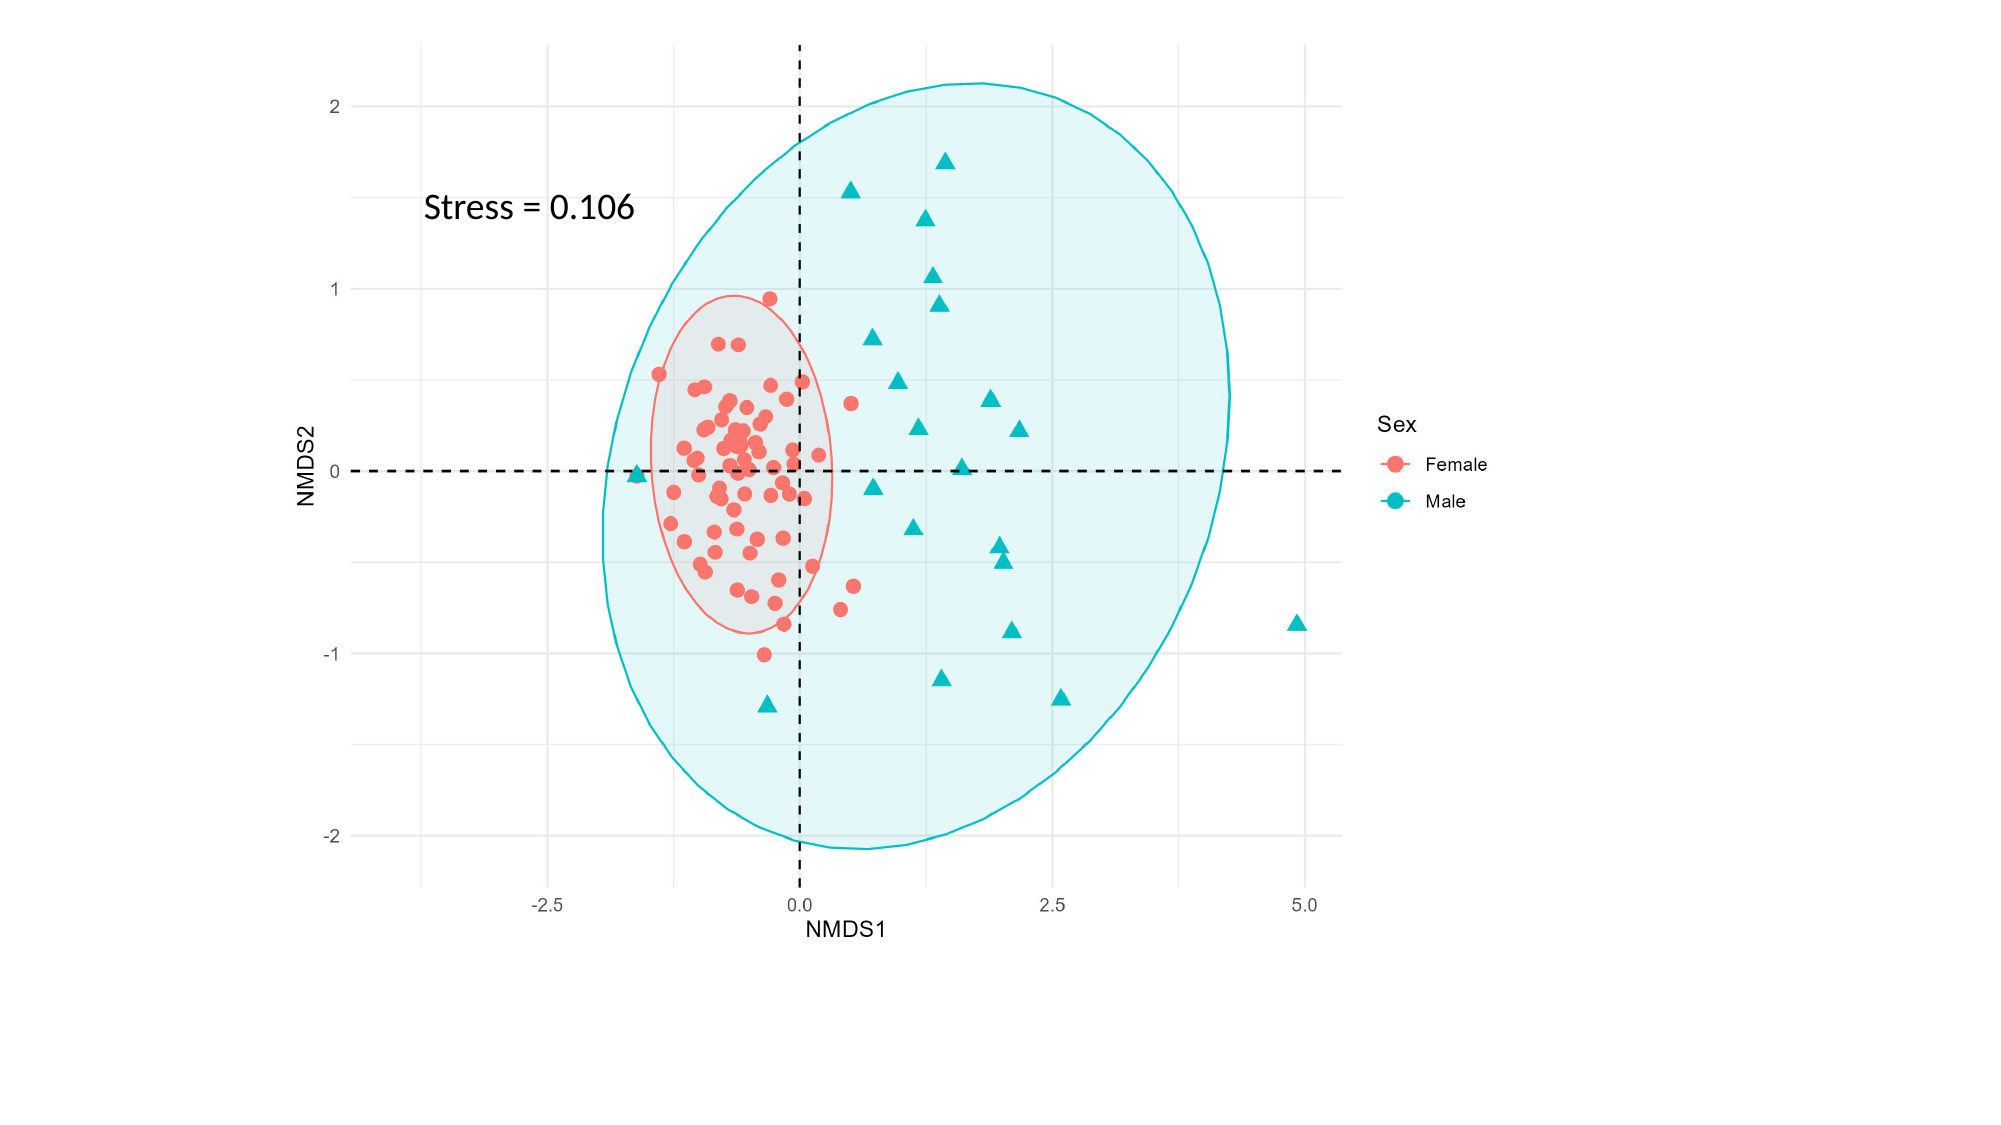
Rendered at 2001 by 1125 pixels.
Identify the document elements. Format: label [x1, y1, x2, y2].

picture [284, 33, 1511, 953]
